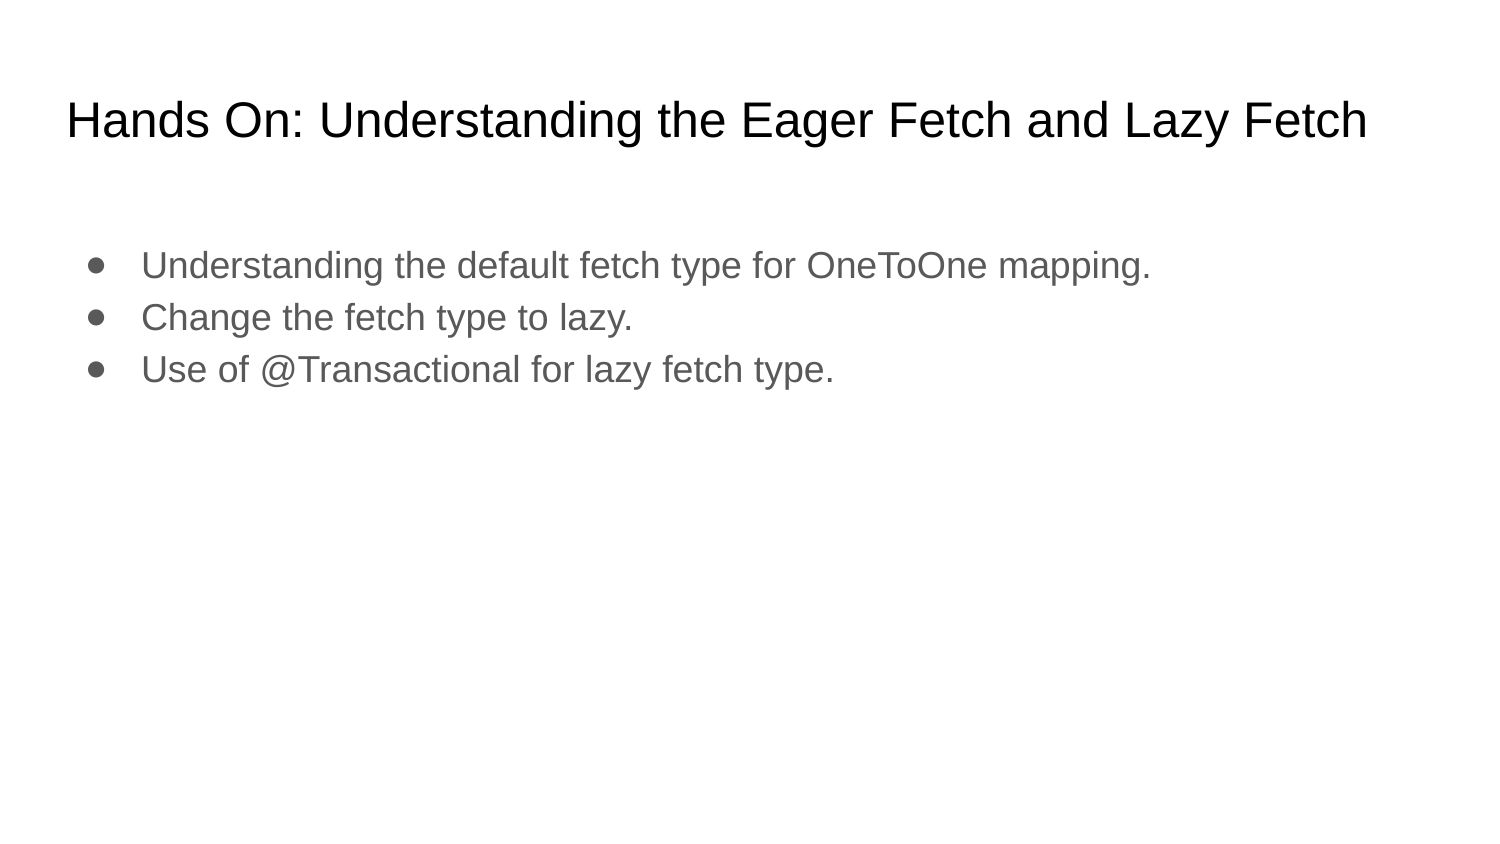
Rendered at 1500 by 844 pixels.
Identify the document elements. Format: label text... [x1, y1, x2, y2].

title Hands On: Understanding the Eager Fetch and Lazy Fetch [51, 72, 1449, 219]
list Understanding the default fetch type for OneToOne mapping. Change the fetch type to lazy. Use of @Transactional for lazy fetch type. [51, 219, 1449, 780]
